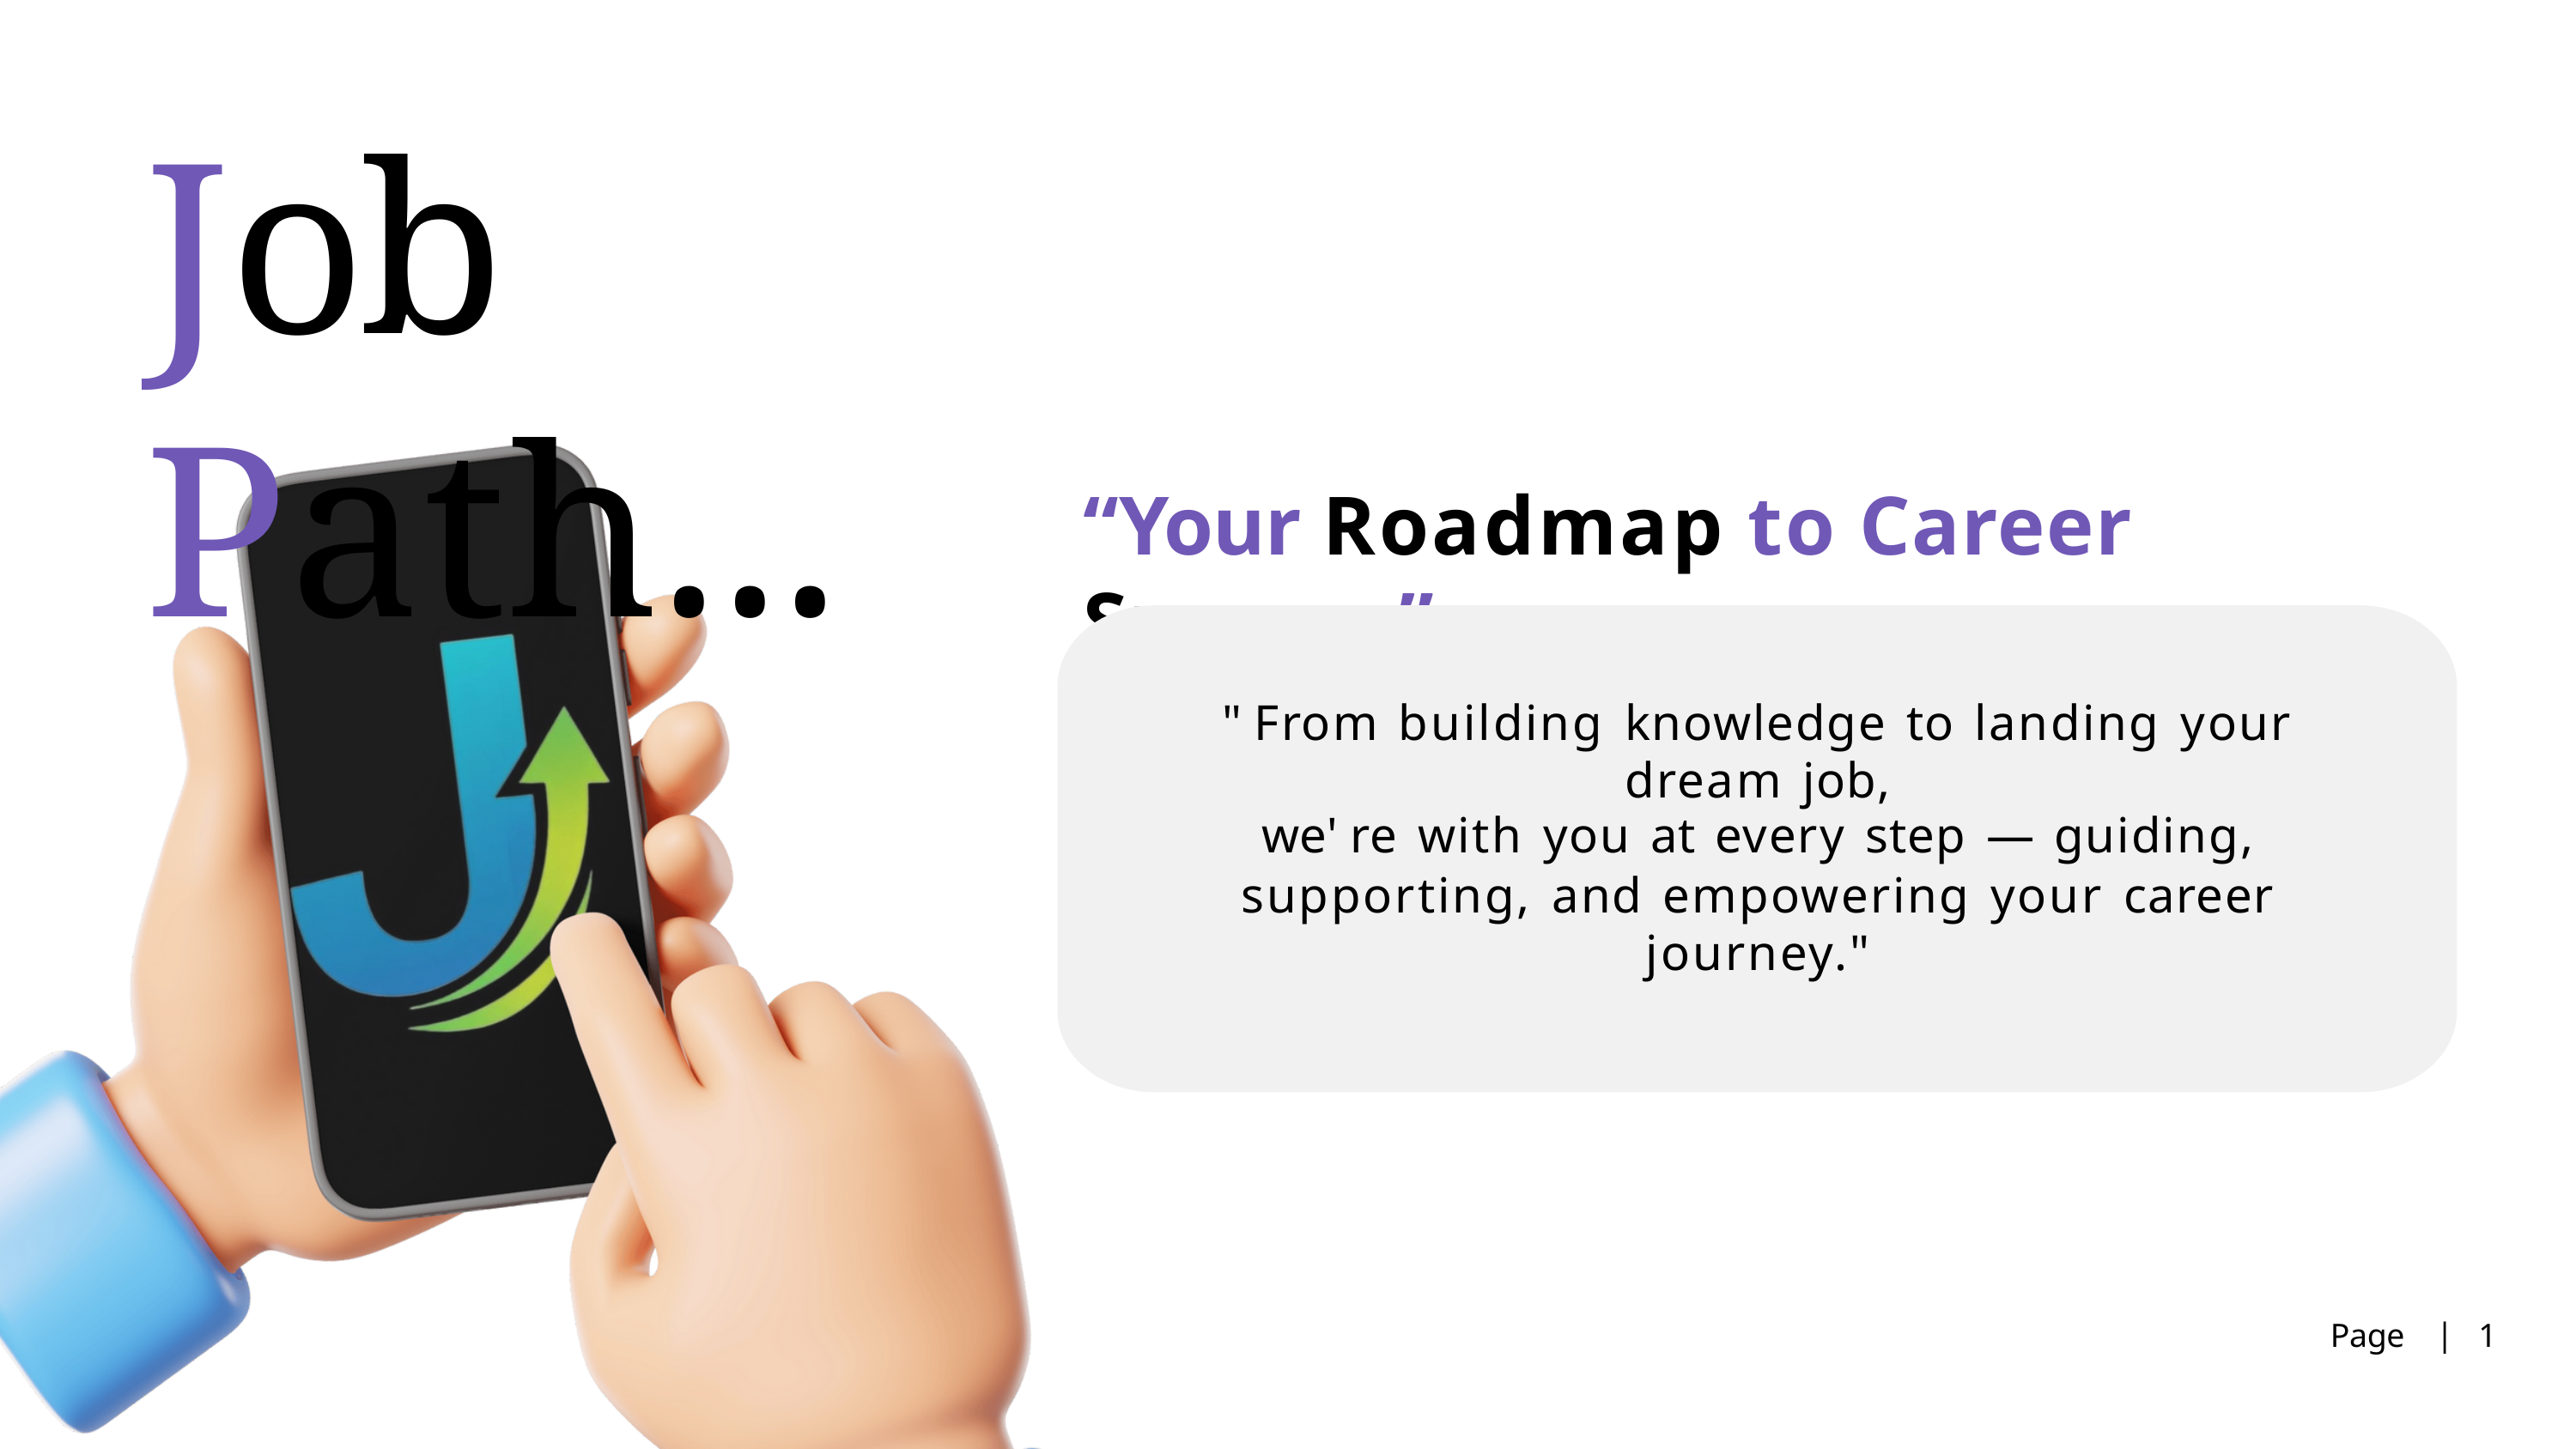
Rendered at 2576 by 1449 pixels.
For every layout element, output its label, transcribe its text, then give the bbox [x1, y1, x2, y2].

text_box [0, 443, 2458, 1449]
title Job Path... [143, 95, 1256, 440]
slide_number 1 [2464, 1310, 2505, 1449]
